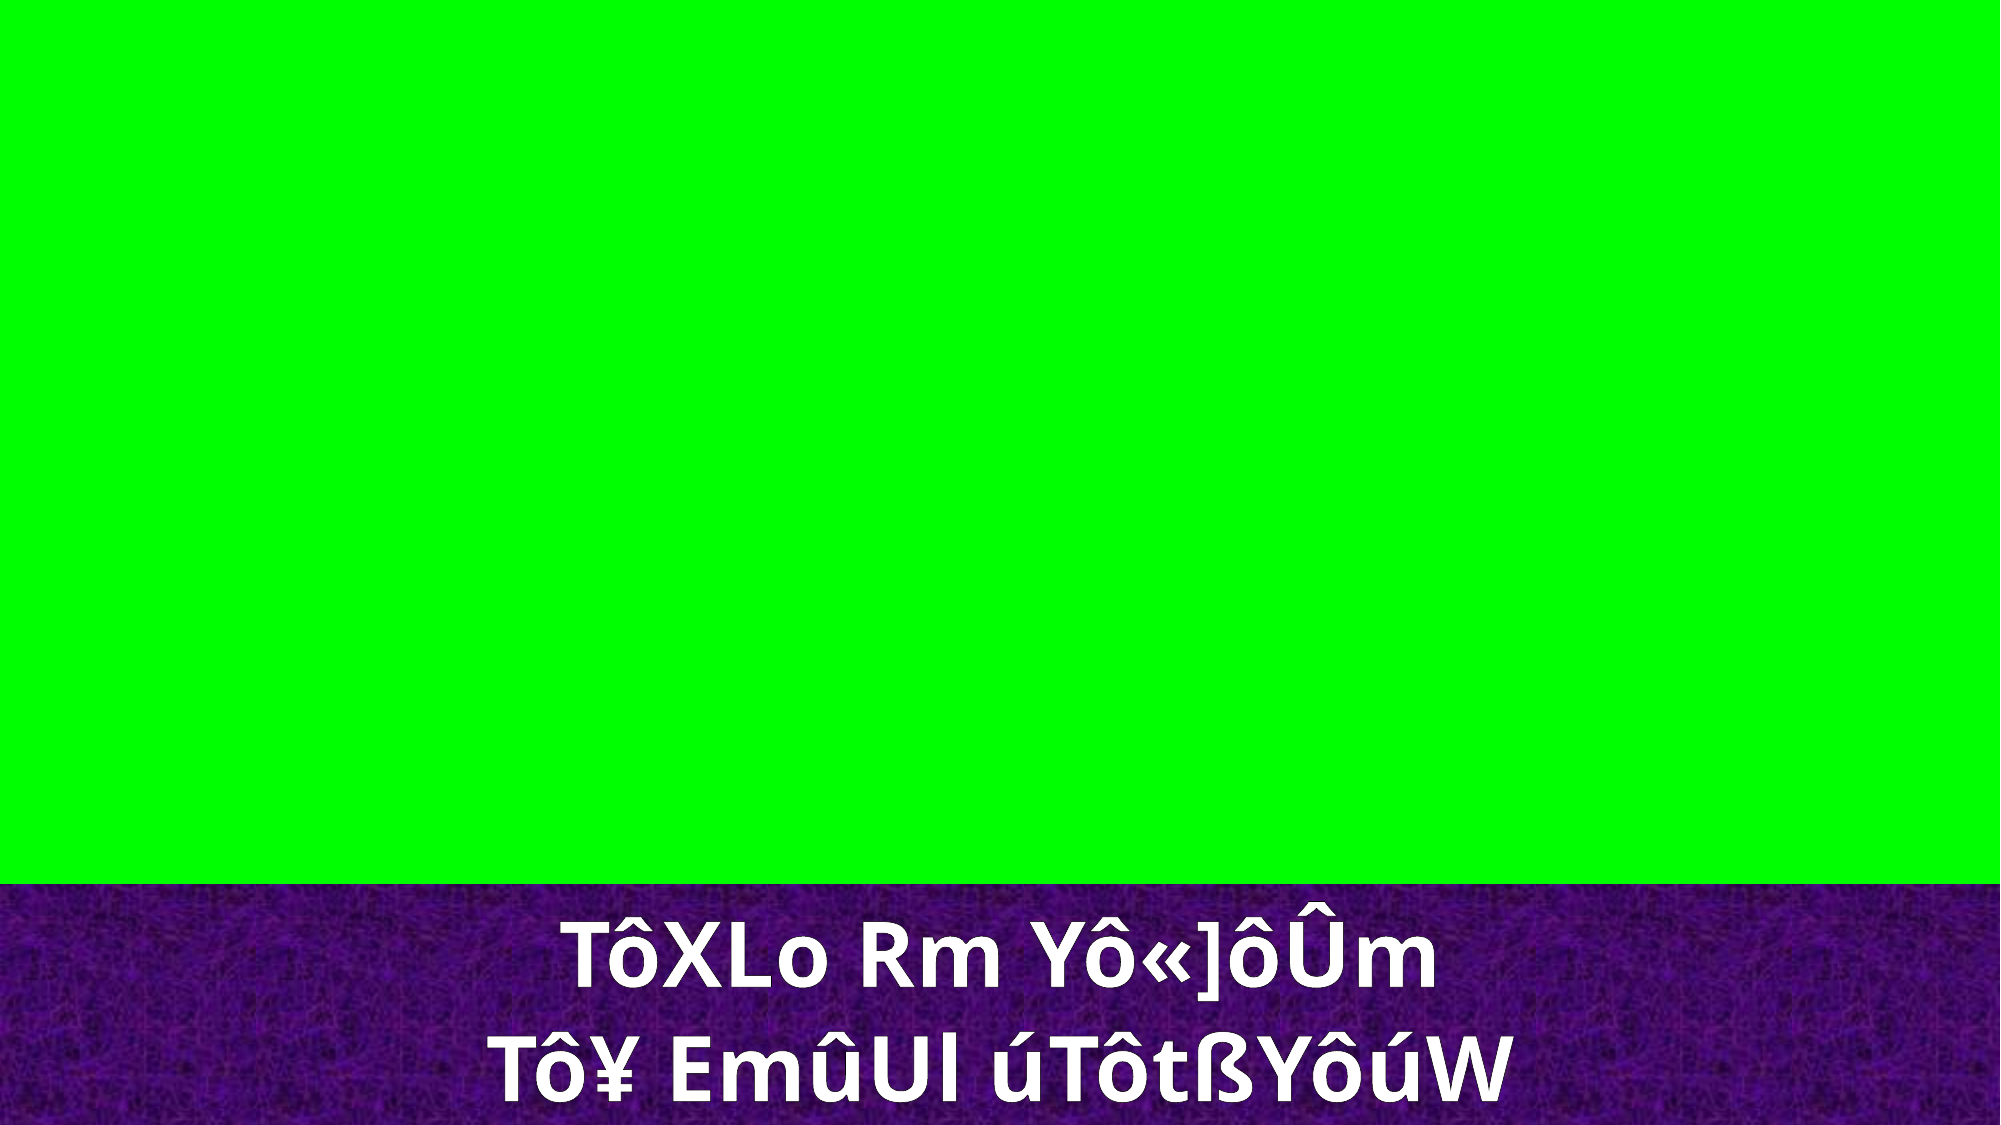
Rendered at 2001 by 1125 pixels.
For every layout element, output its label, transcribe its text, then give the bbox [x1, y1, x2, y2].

text_box TôXLo Rm Yô«]ôÛm Tô¥ EmûUl úTôtßYôúW [0, 883, 2000, 1125]
